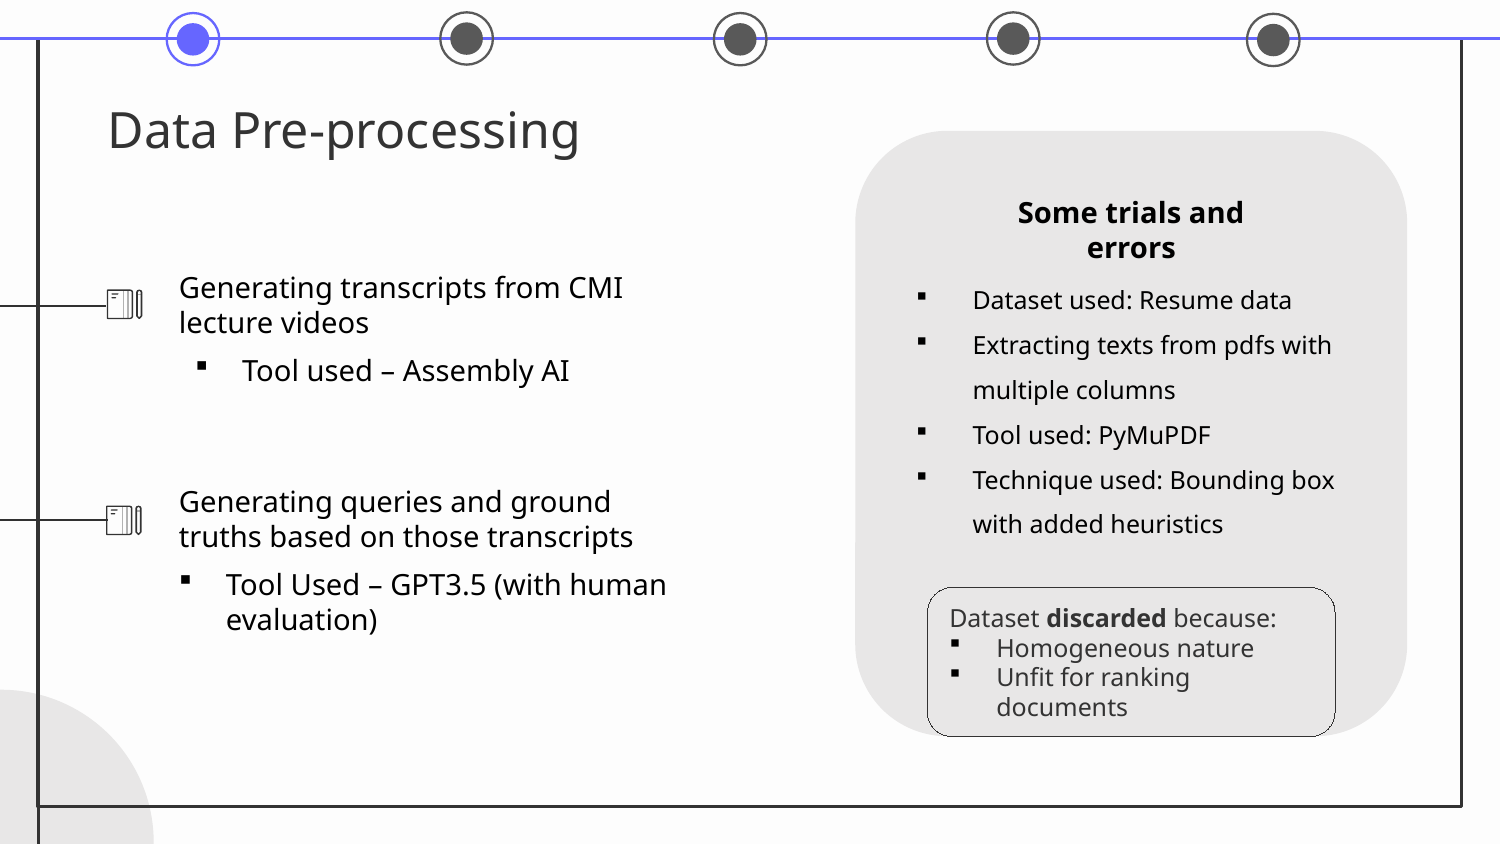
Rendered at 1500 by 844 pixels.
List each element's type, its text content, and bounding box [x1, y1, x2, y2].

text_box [0, 10, 1500, 68]
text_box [0, 505, 142, 536]
title Data Pre-processing [92, 83, 1358, 178]
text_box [855, 130, 1408, 737]
text_box Generating transcripts from CMI lecture videos [164, 261, 728, 347]
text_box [0, 289, 143, 320]
text_box Generating queries and ground truths based on those transcripts Tool Used – GPT3.5 (with human evaluation) [164, 476, 696, 644]
text_box Tool used – Assembly AI [180, 344, 586, 395]
